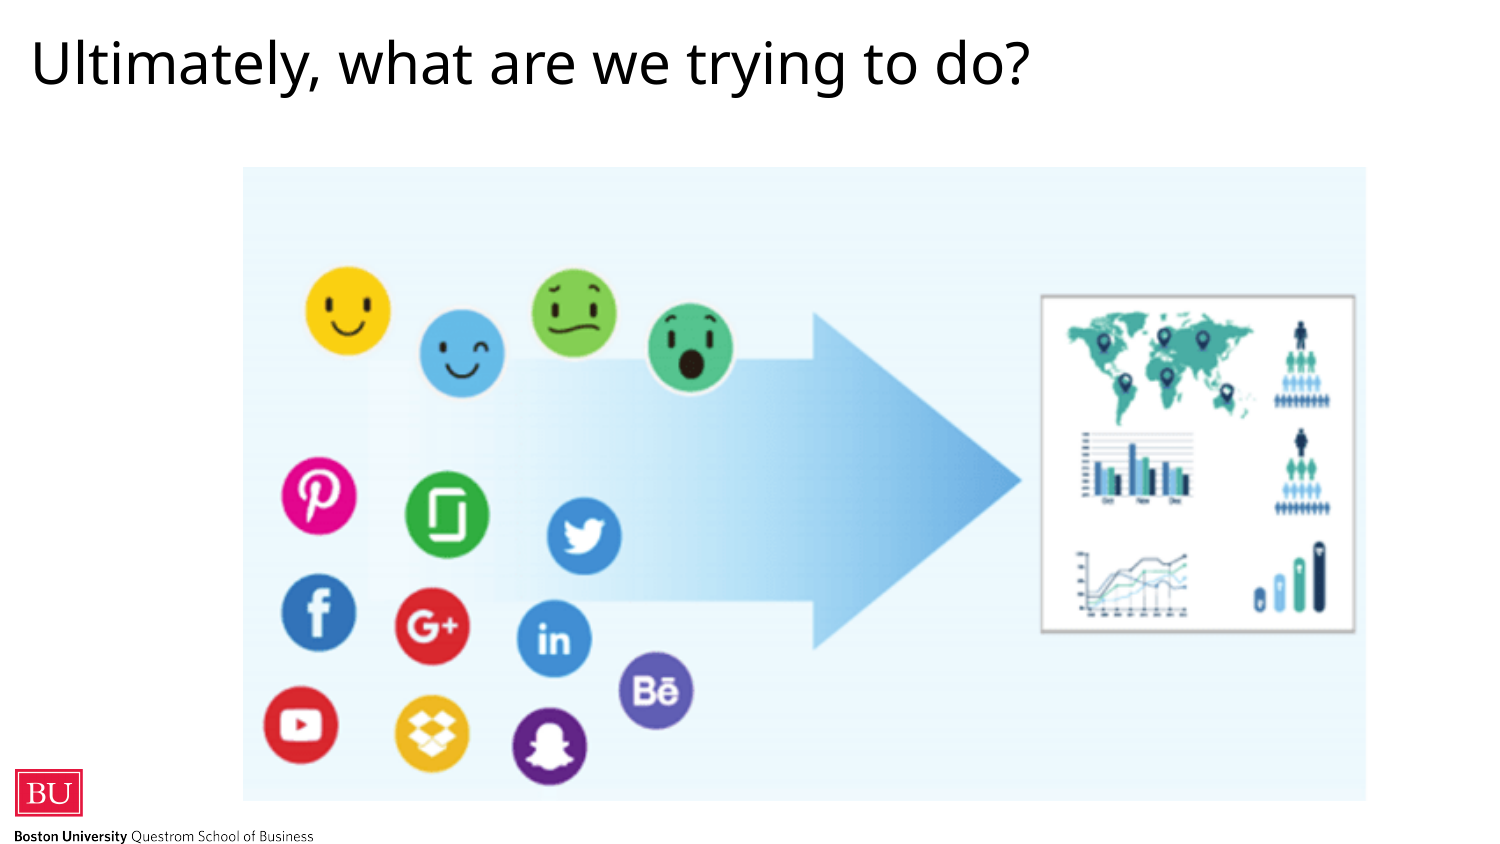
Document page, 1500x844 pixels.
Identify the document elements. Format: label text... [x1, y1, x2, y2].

picture [15, 167, 1369, 844]
title Ultimately, what are we trying to do? [15, 10, 1480, 105]
